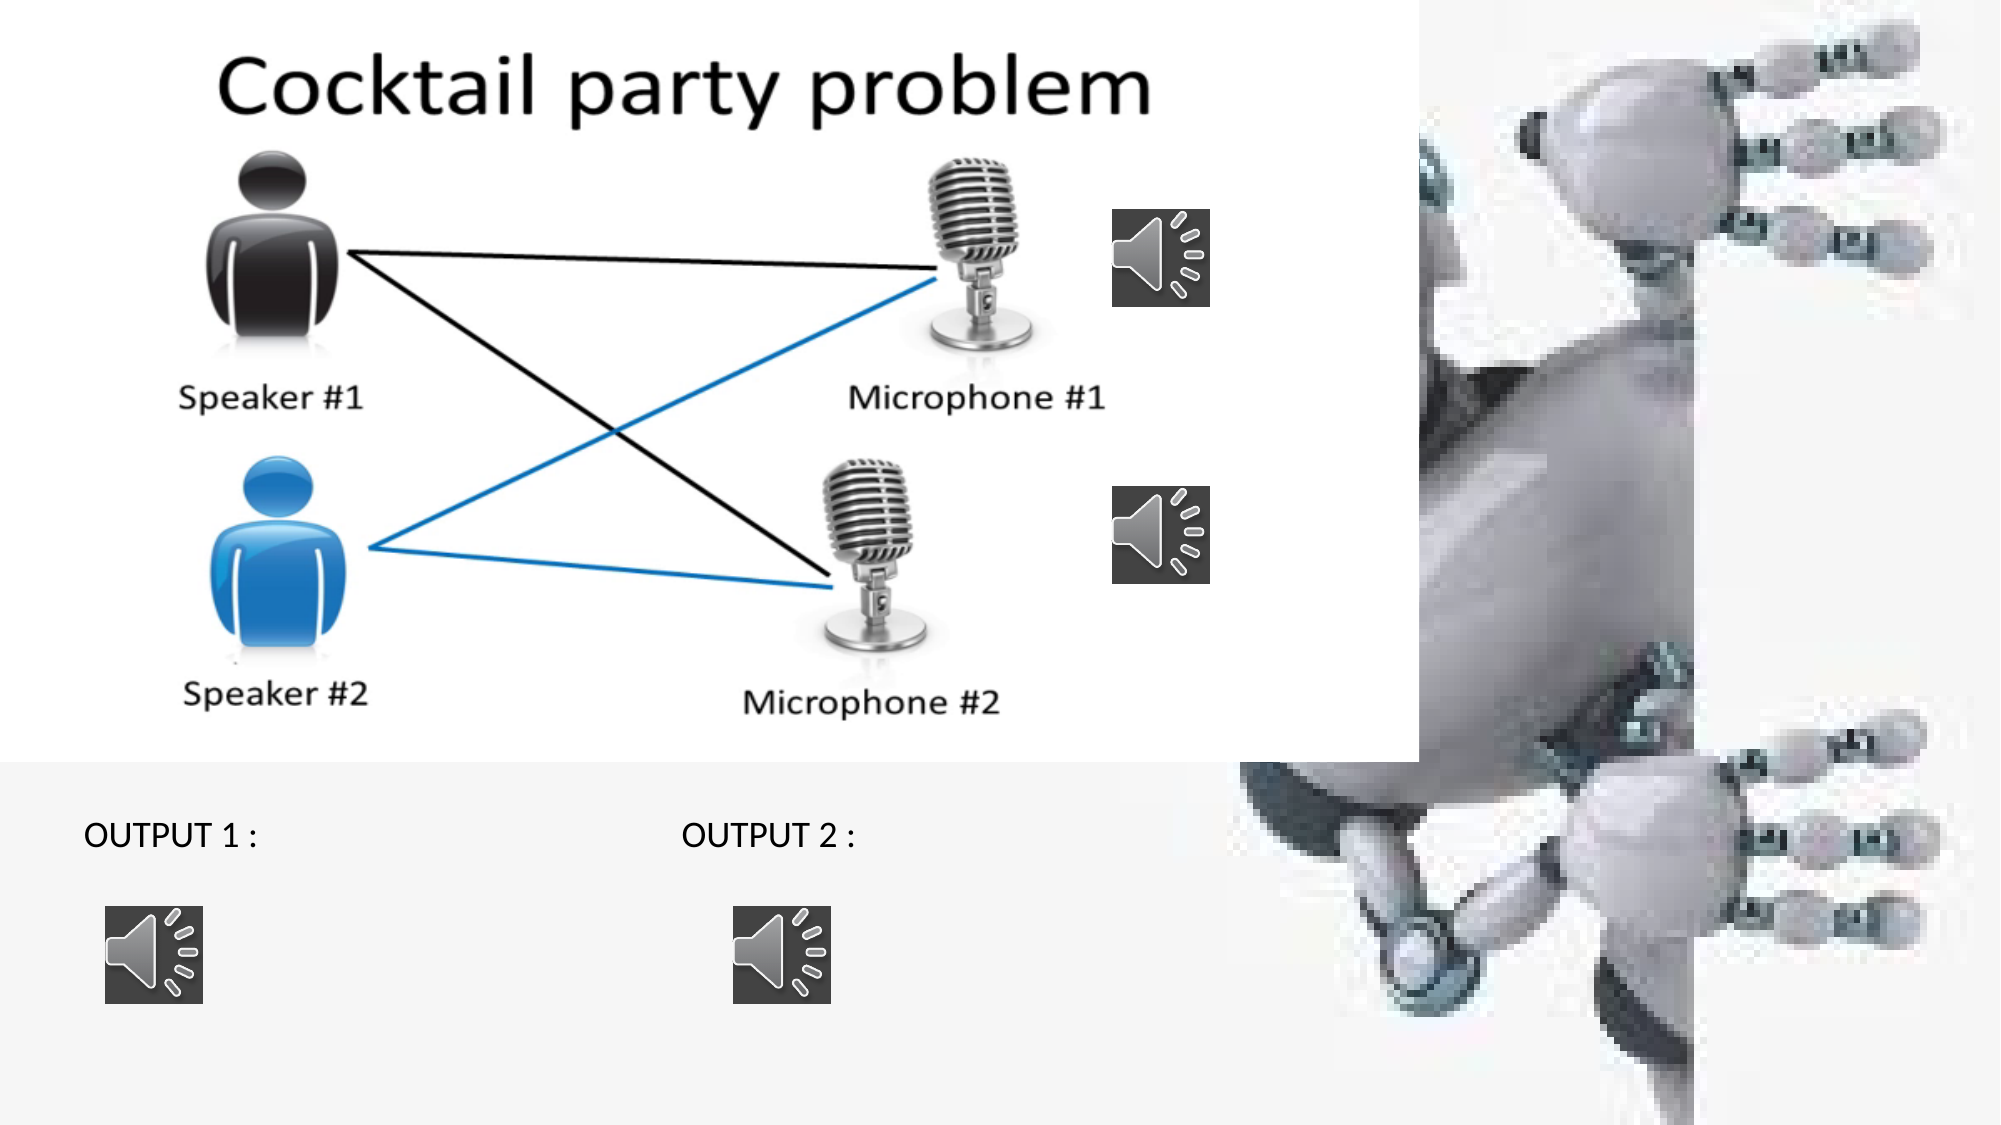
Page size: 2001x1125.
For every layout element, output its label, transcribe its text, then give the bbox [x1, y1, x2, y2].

text_box OUTPUT 1 : [69, 803, 340, 863]
picture [104, 905, 205, 1006]
picture [0, 0, 1420, 762]
text_box OUTPUT 2 : [666, 803, 997, 863]
picture [731, 905, 832, 1006]
